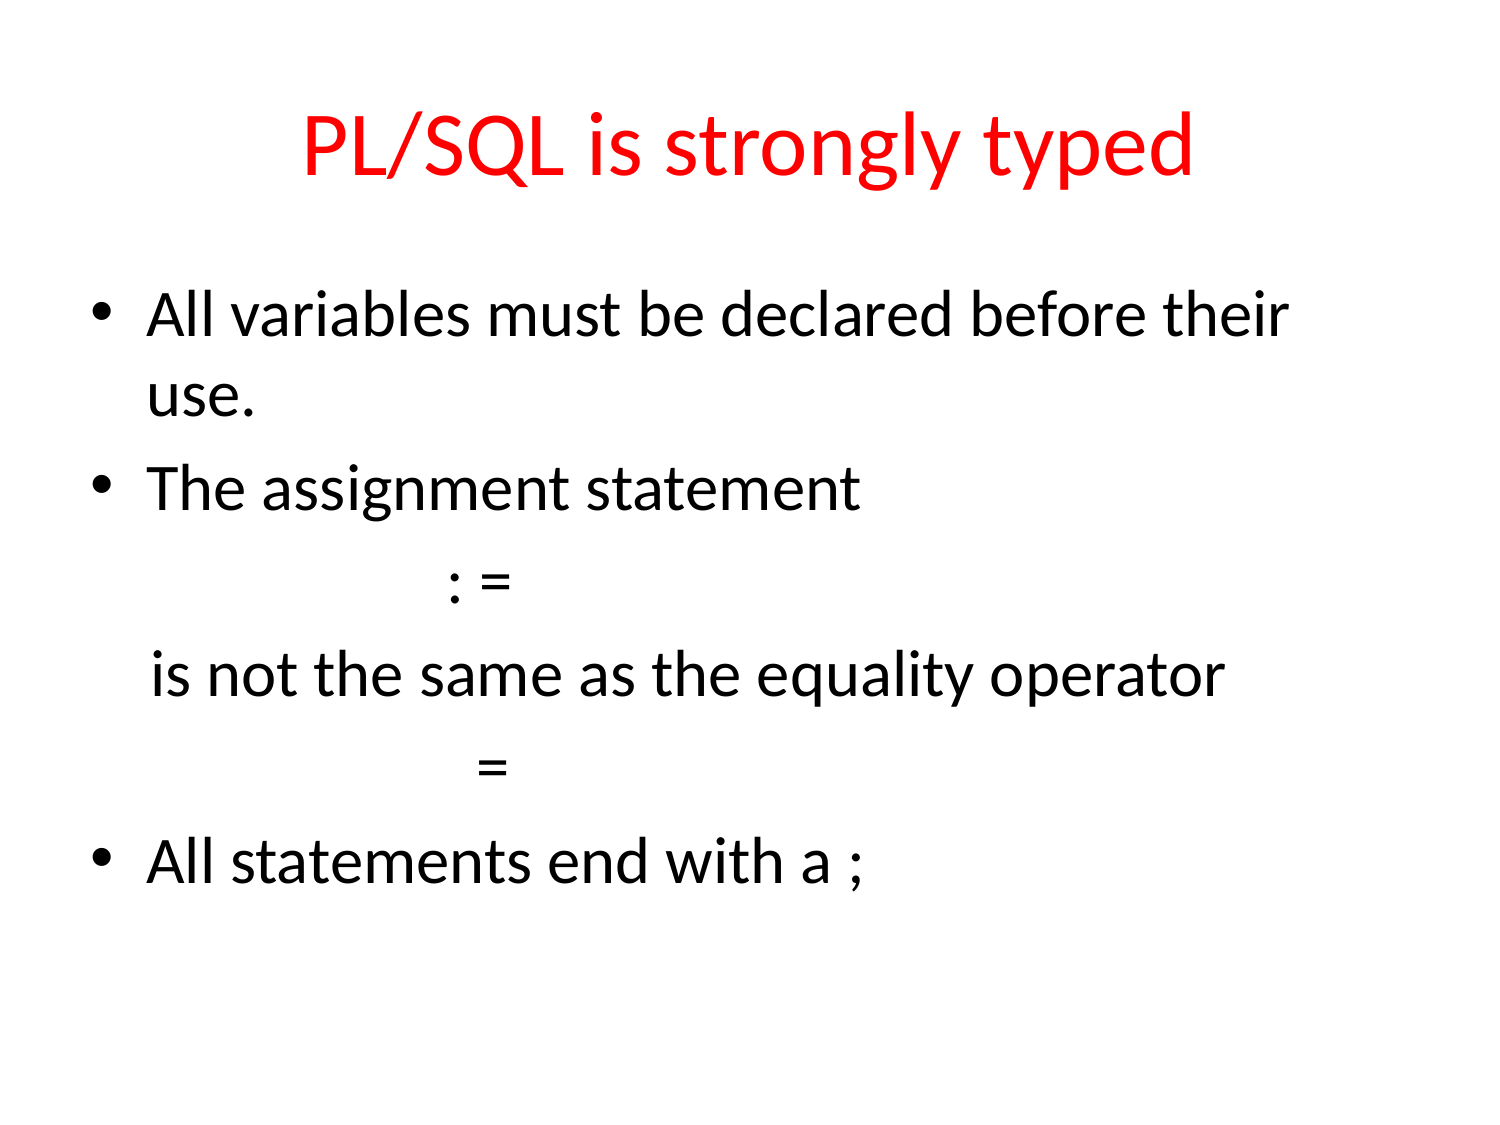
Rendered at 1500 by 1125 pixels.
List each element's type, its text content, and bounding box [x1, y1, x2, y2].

title PL/SQL is strongly typed [75, 45, 1425, 233]
list All variables must be declared before their use. The assignment statement : = is not the same as the equality operator = All statements end with a ; [75, 262, 1425, 1005]
